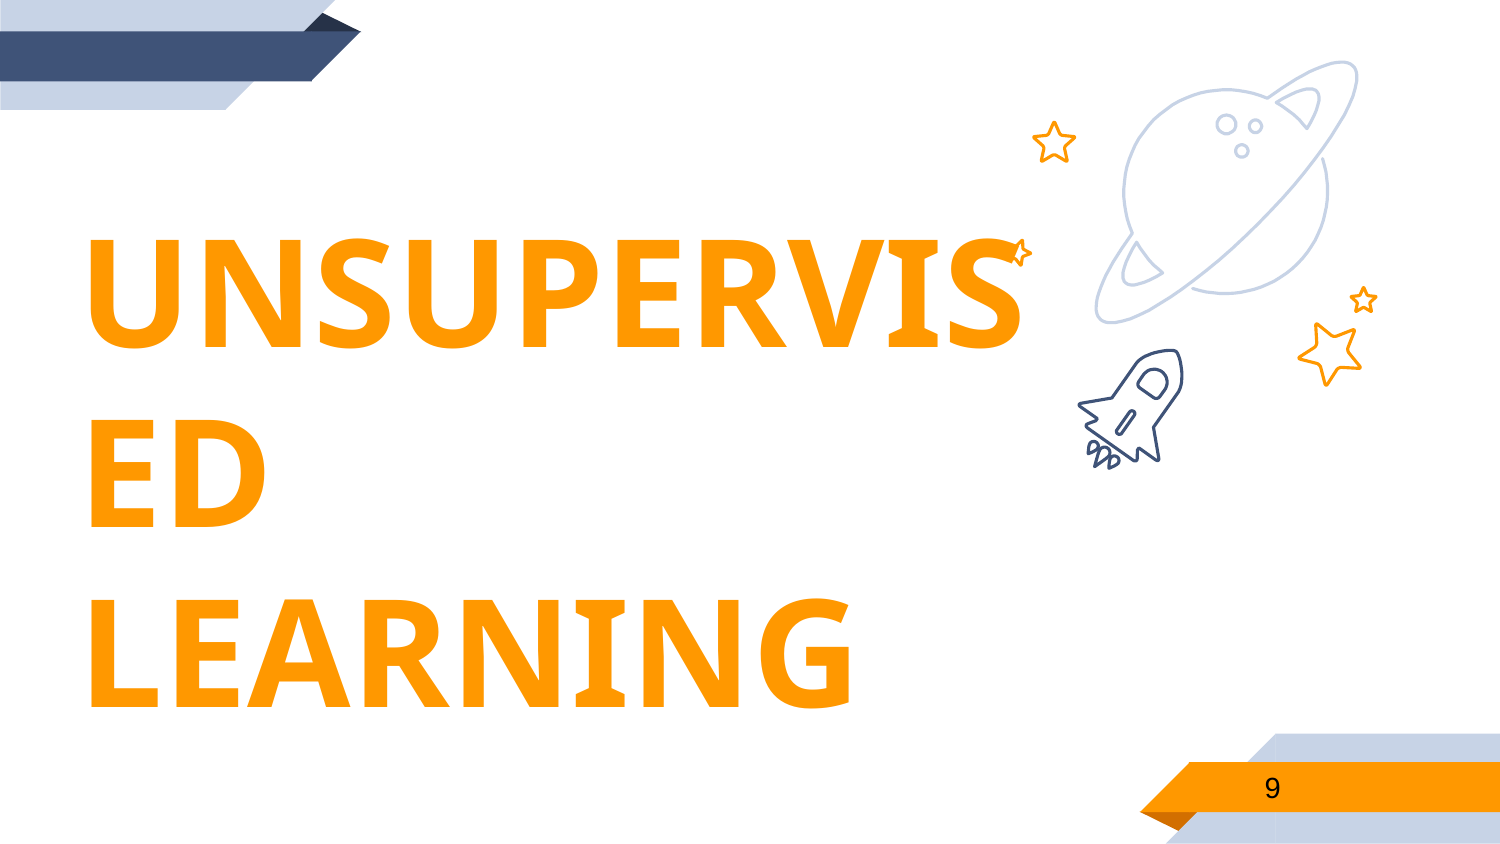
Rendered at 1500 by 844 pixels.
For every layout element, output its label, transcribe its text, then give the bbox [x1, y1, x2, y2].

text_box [1080, 356, 1189, 464]
title UNSUPERVISED LEARNING [63, 372, 1095, 563]
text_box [1095, 61, 1357, 323]
slide_number 9 [1249, 760, 1494, 813]
